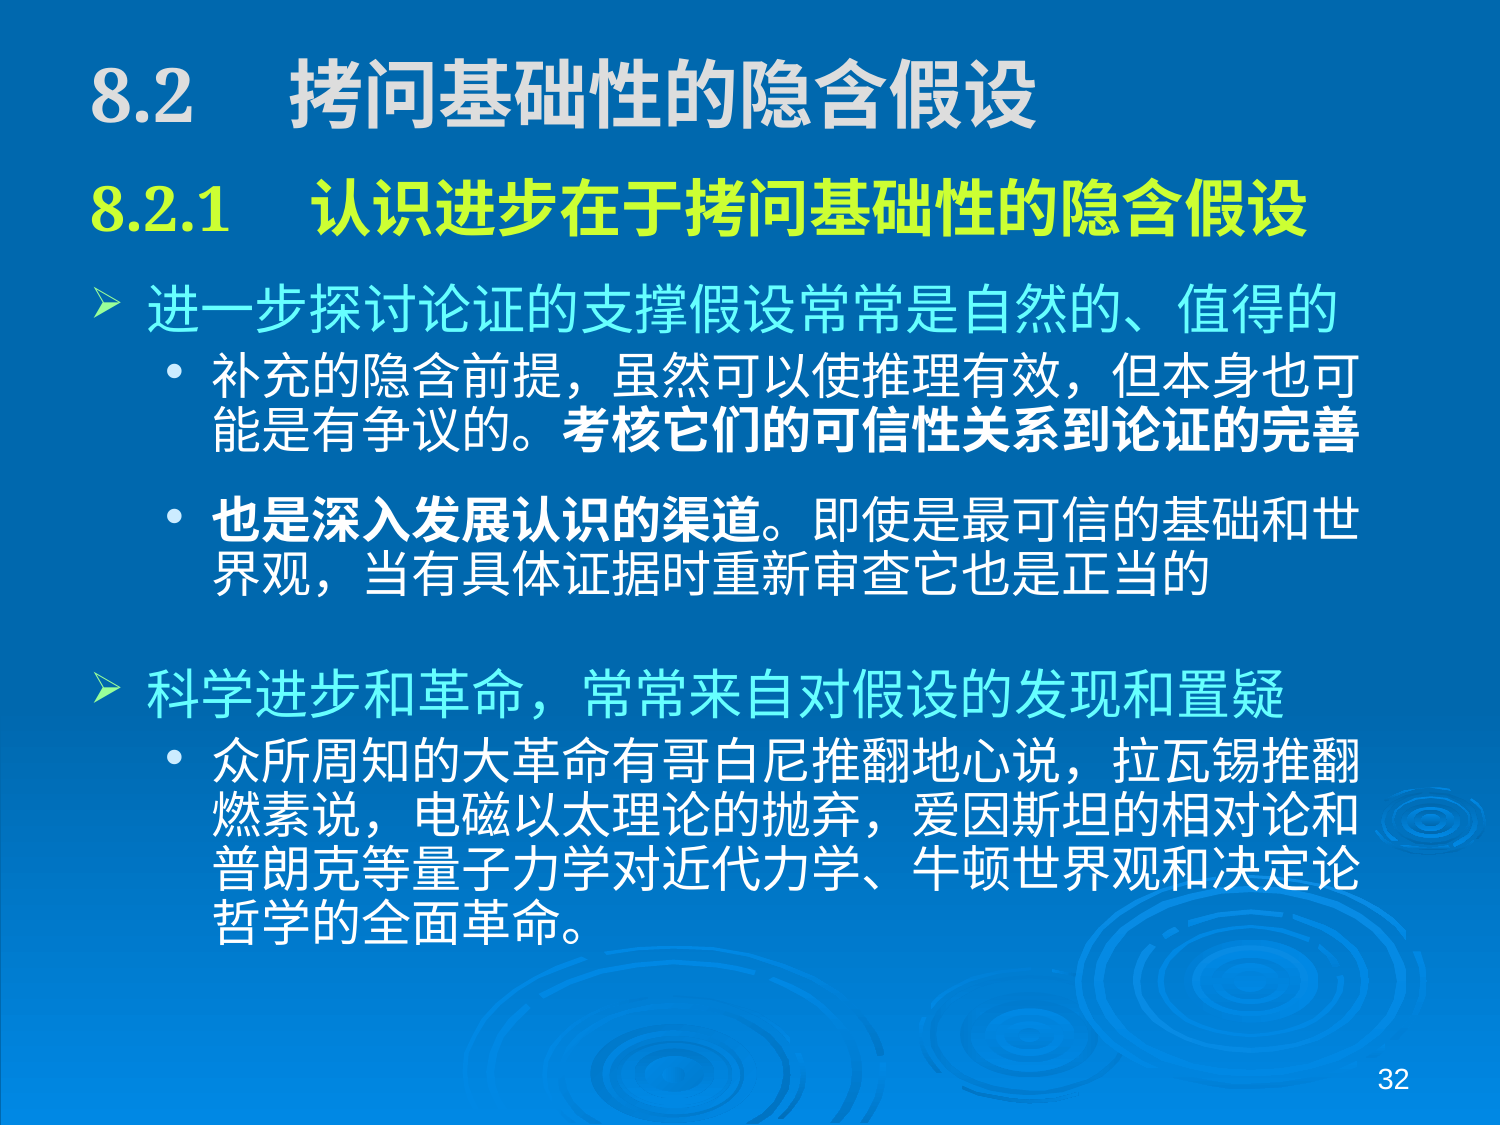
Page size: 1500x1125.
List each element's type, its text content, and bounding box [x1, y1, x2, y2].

slide_number 32 [1074, 1024, 1425, 1103]
list 8.2 拷问基础性的隐含假设 8.2.1 认识进步在于拷问基础性的隐含假设 进一步探讨论证的支撑假设常常是自然的、值得的 补充的隐含前提，虽然可以使推理有效，但本身也可能是有争议的。考核它们的可信性关系到论证的完善 也是深入发展认识的渠道。即使是最可信的基础和世界观，当有具体证据时重新审查它也是正当的 科学进步和革命，常常来自对假设的发现和置疑 众所周知的大革命有哥白尼推翻地心说，拉瓦锡推翻燃素说，电磁以太理论的抛弃，爱因斯坦的相对论和普朗克等量子力学对近代力学、牛顿世界观和决定论哲学的全面革命。 [75, 50, 1425, 1006]
